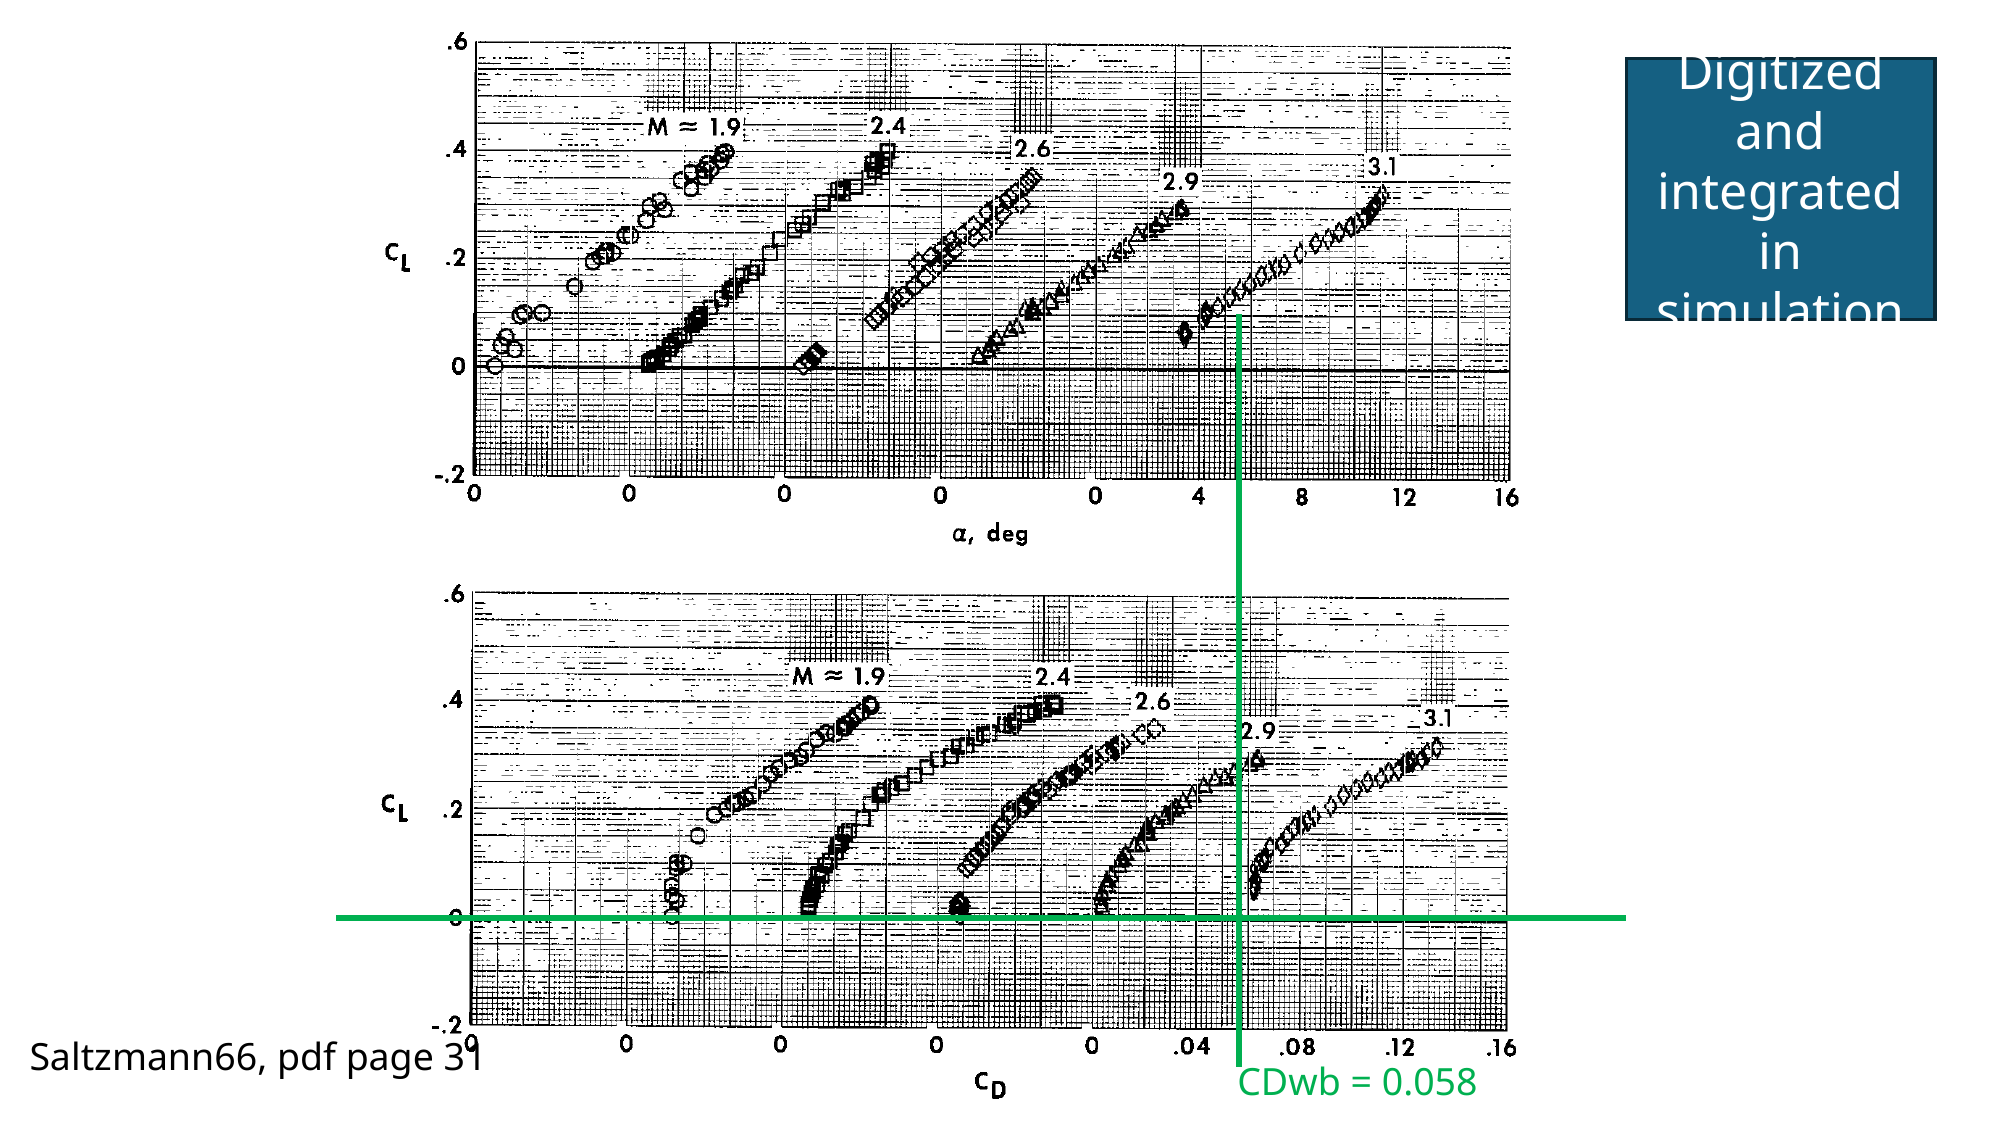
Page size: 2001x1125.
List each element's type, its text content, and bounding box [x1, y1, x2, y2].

picture [303, 0, 1697, 1125]
text_box Digitized and integrated in simulation [1697, 57, 1937, 321]
text_box Saltzmann66, pdf page 31 [14, 1026, 303, 1086]
